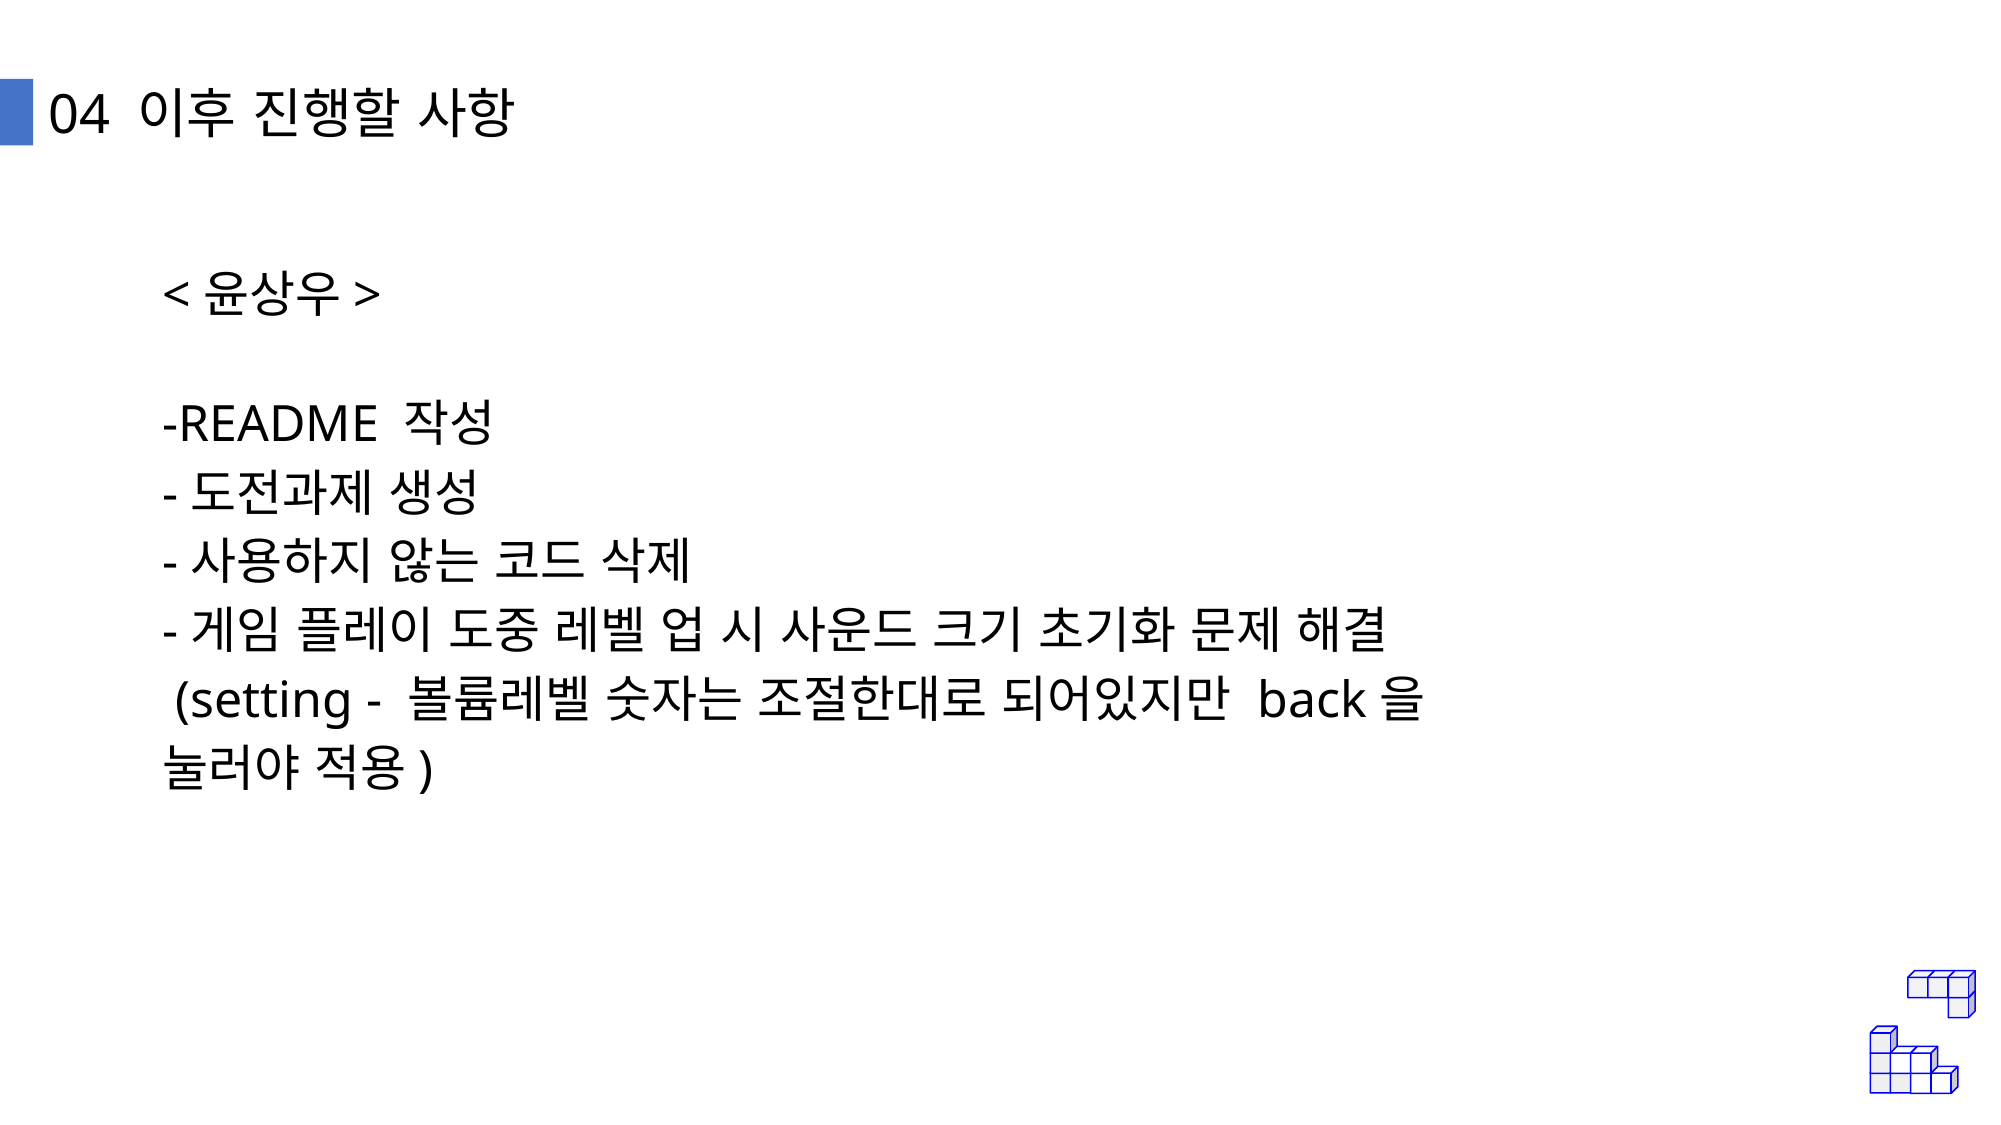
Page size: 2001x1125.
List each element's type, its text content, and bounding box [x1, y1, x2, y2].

text_box 04 이후 진행할 사항 [33, 71, 1034, 152]
text_box [0, 78, 33, 146]
text_box <윤상우> -README 작성 -도전과제 생성 -사용하지 않는 코드 삭제 -게임 플레이 도중 레벨 업 시 사운드 크기 초기화 문제 해결 (setting - 볼륨레벨 숫자는 조절한대로 되어있지만 back을 눌러야 적용) [125, 246, 1548, 805]
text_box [1870, 970, 1976, 1094]
